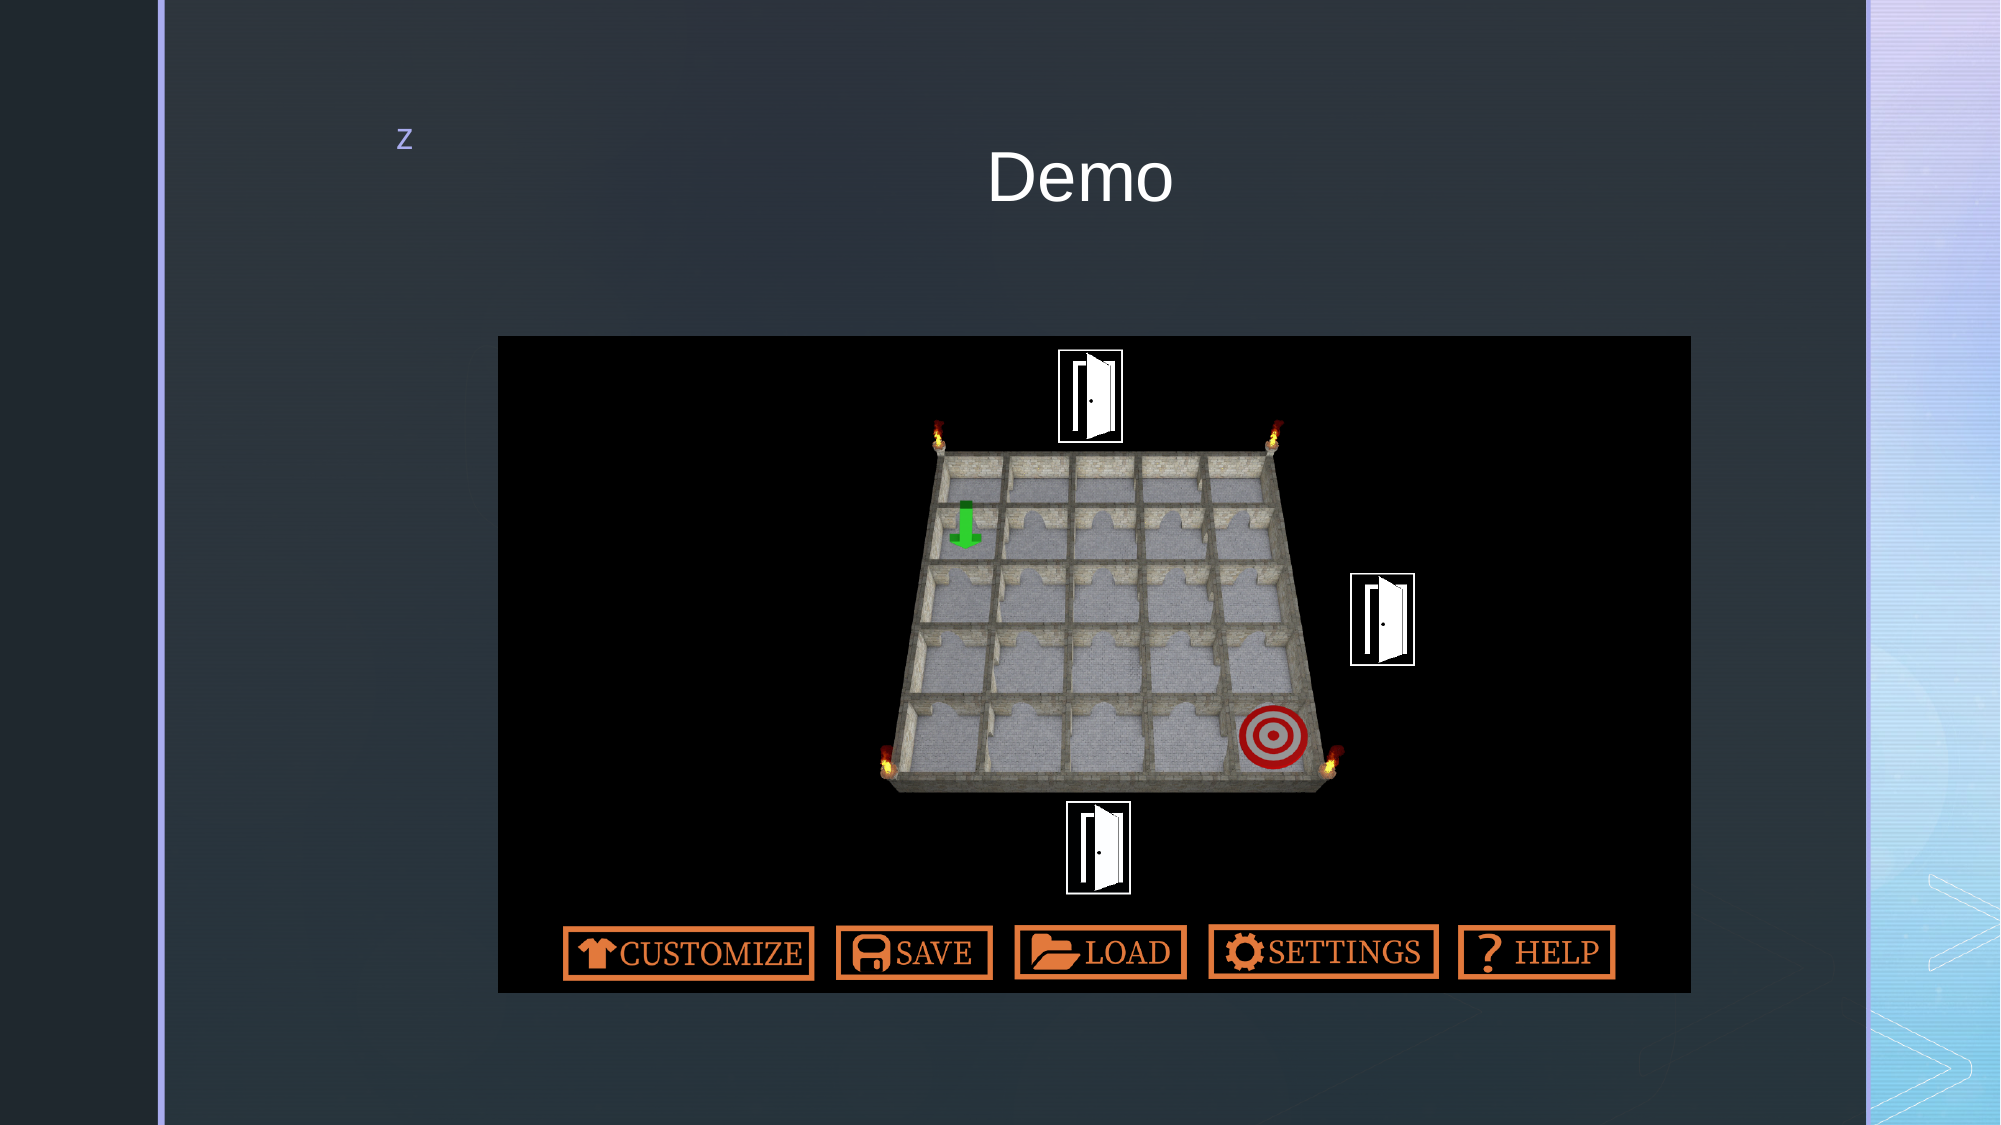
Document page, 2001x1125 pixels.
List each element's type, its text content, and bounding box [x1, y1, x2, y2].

picture [1871, 0, 2001, 1125]
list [498, 336, 1691, 993]
title Demo [428, 132, 1734, 310]
